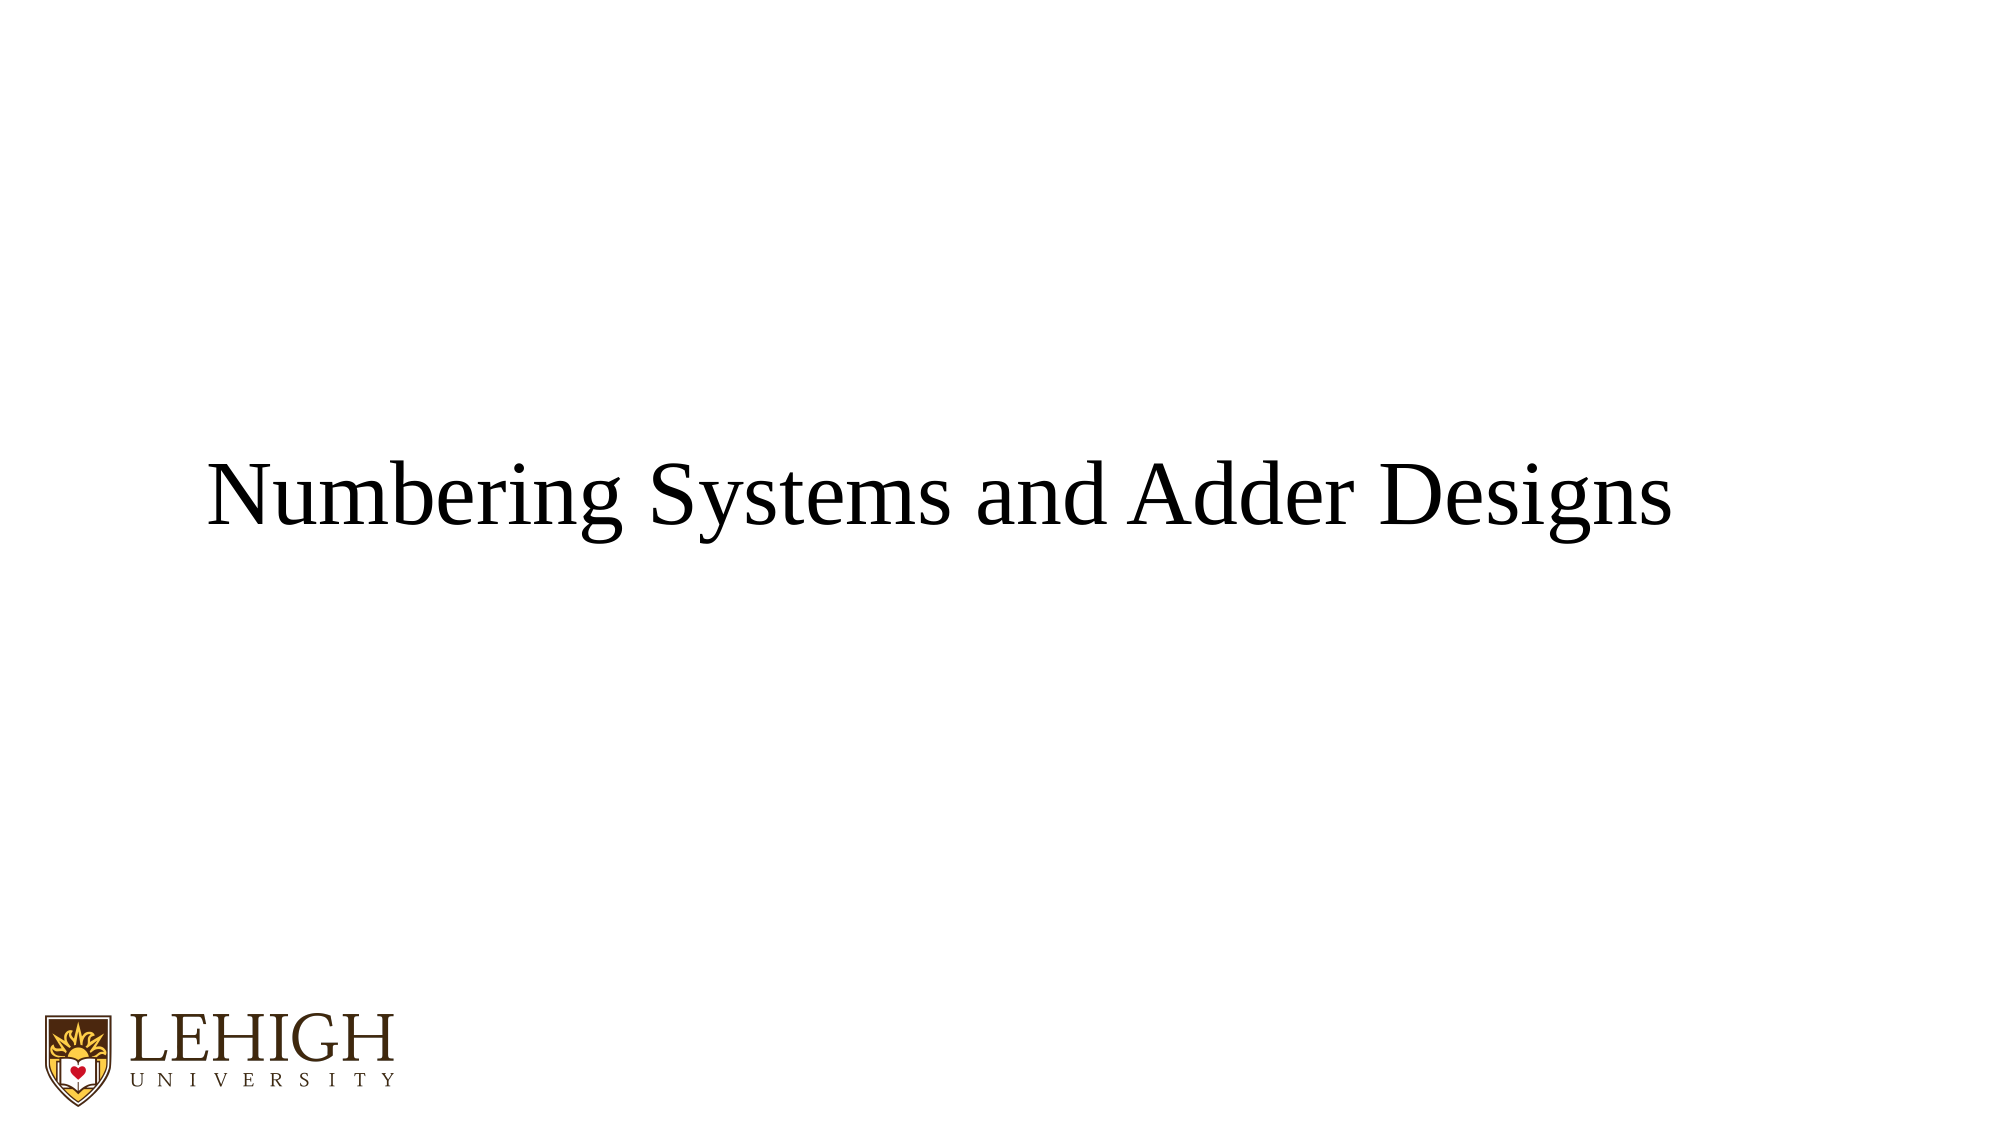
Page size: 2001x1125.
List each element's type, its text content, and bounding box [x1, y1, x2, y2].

picture [44, 1013, 394, 1107]
title Numbering Systems and Adder Designs [191, 386, 1917, 604]
